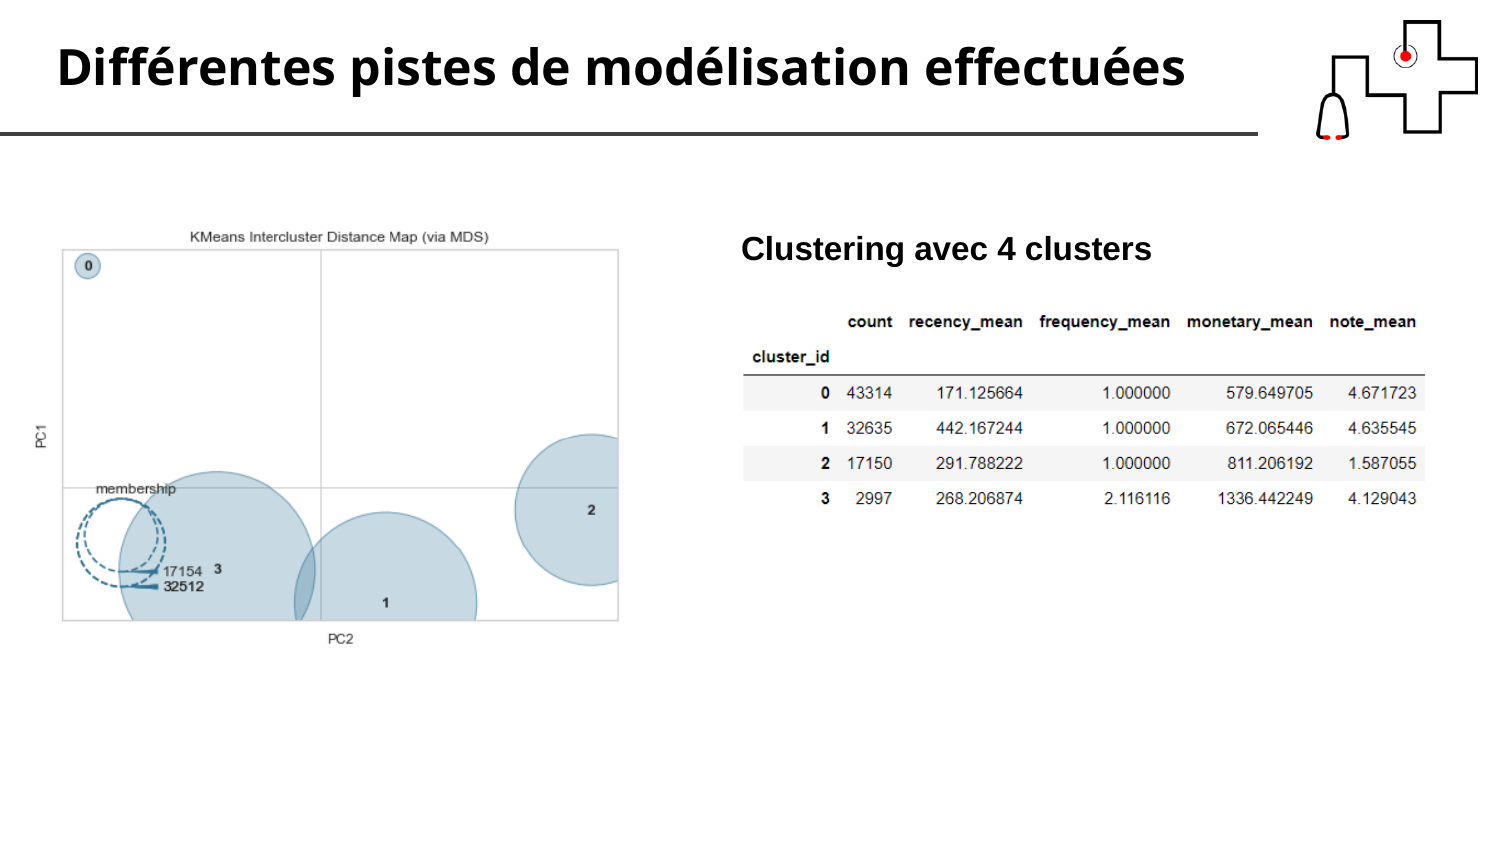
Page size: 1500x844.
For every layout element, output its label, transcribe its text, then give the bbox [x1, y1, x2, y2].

text_box Clustering avec 4 clusters [726, 219, 1477, 274]
list Différentes pistes de modélisation effectuées [41, 8, 1459, 123]
picture [29, 222, 632, 657]
picture [737, 303, 1436, 525]
picture [1316, 20, 1478, 140]
